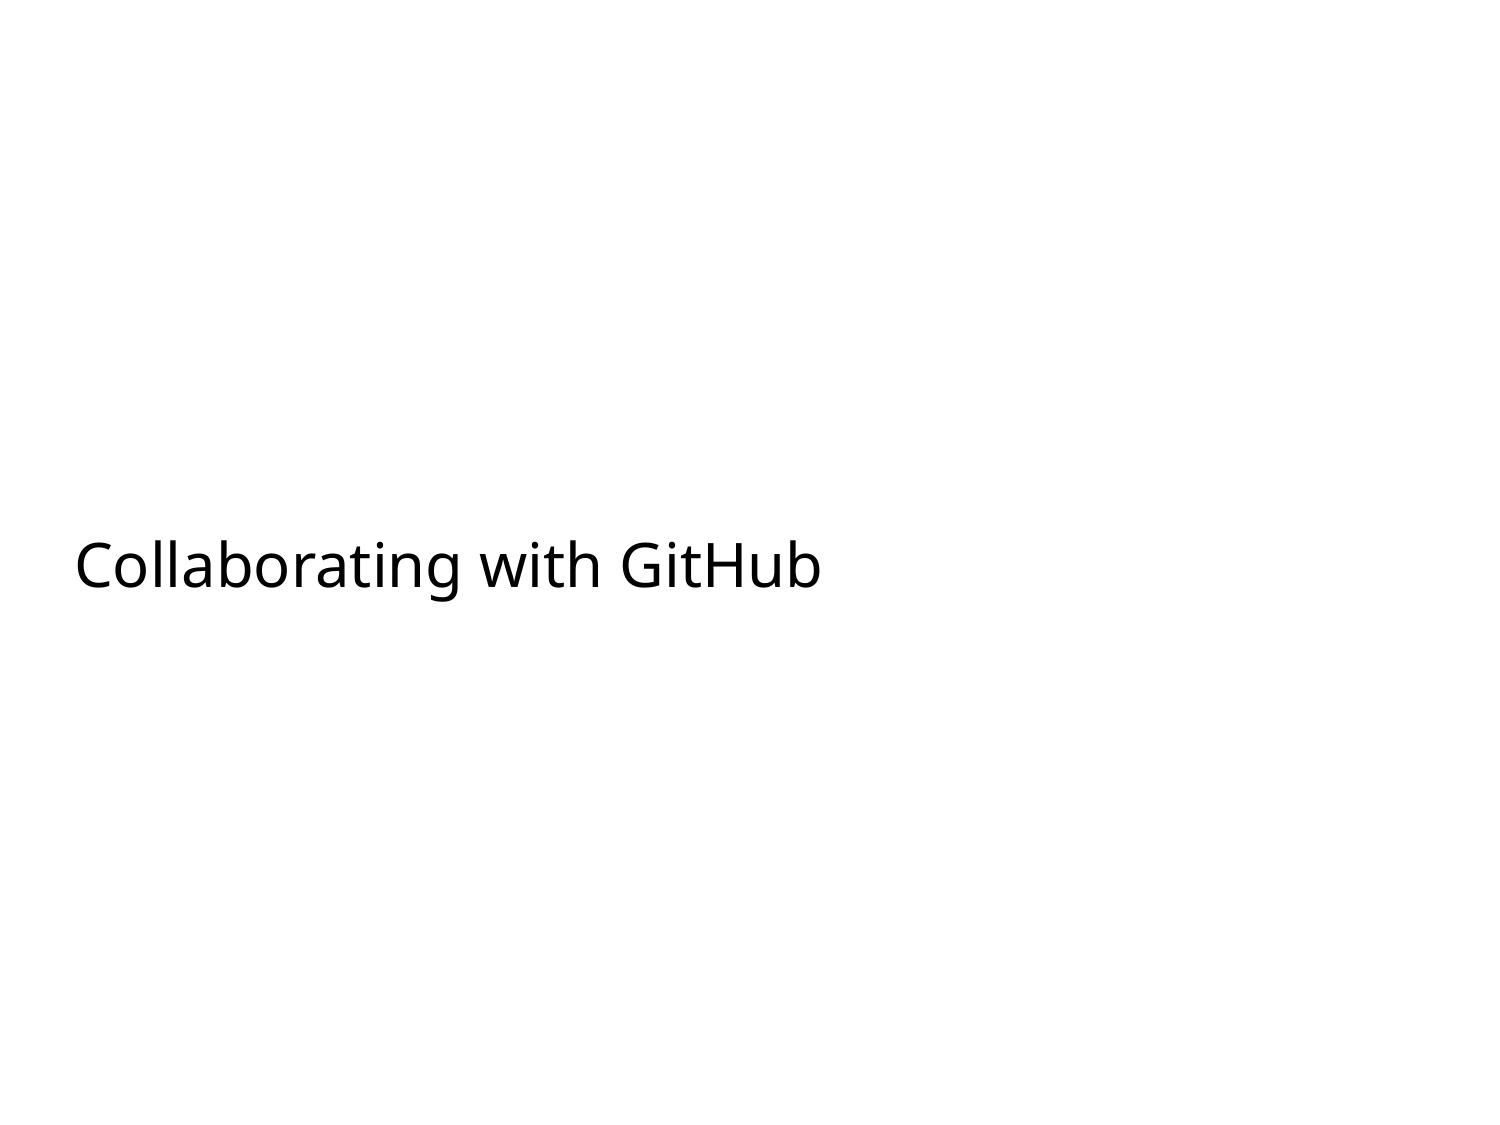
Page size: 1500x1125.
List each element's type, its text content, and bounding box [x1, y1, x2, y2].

title Collaborating with GitHub [65, 378, 1435, 747]
